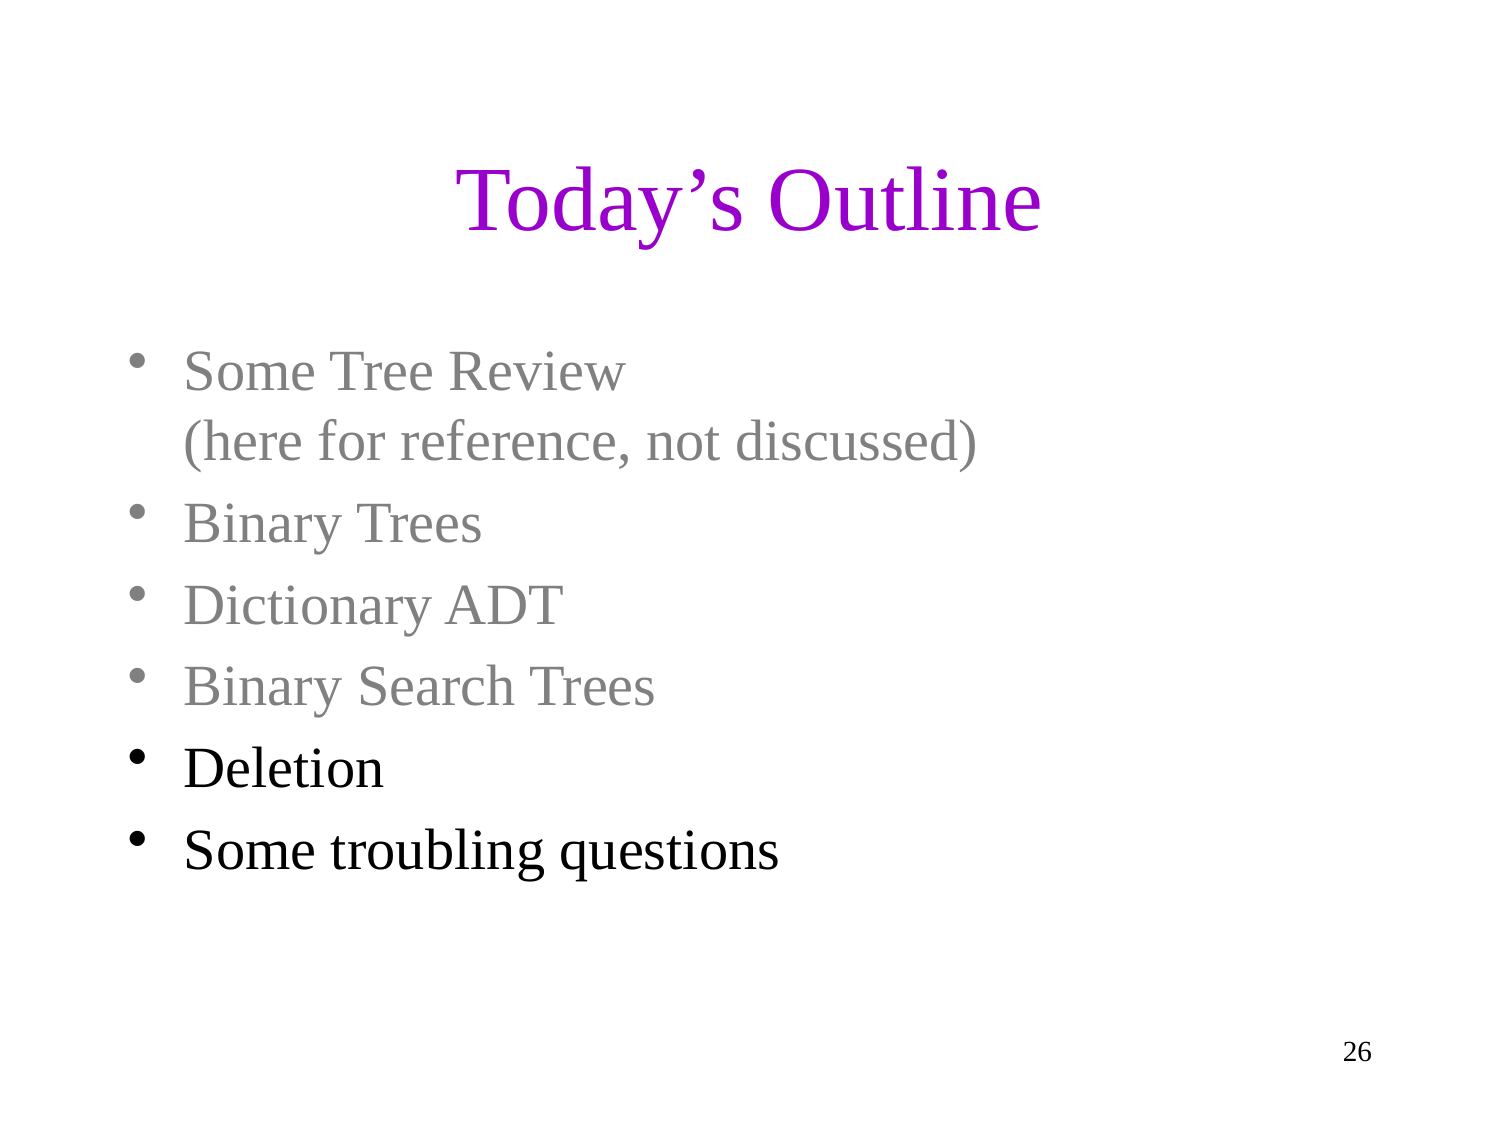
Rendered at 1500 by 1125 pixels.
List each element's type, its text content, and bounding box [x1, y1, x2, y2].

title Today’s Outline [112, 99, 1388, 288]
slide_number 26 [1074, 1024, 1388, 1101]
list Some Tree Review (here for reference, not discussed) Binary Trees Dictionary ADT Binary Search Trees Deletion Some troubling questions [112, 324, 1388, 1000]
